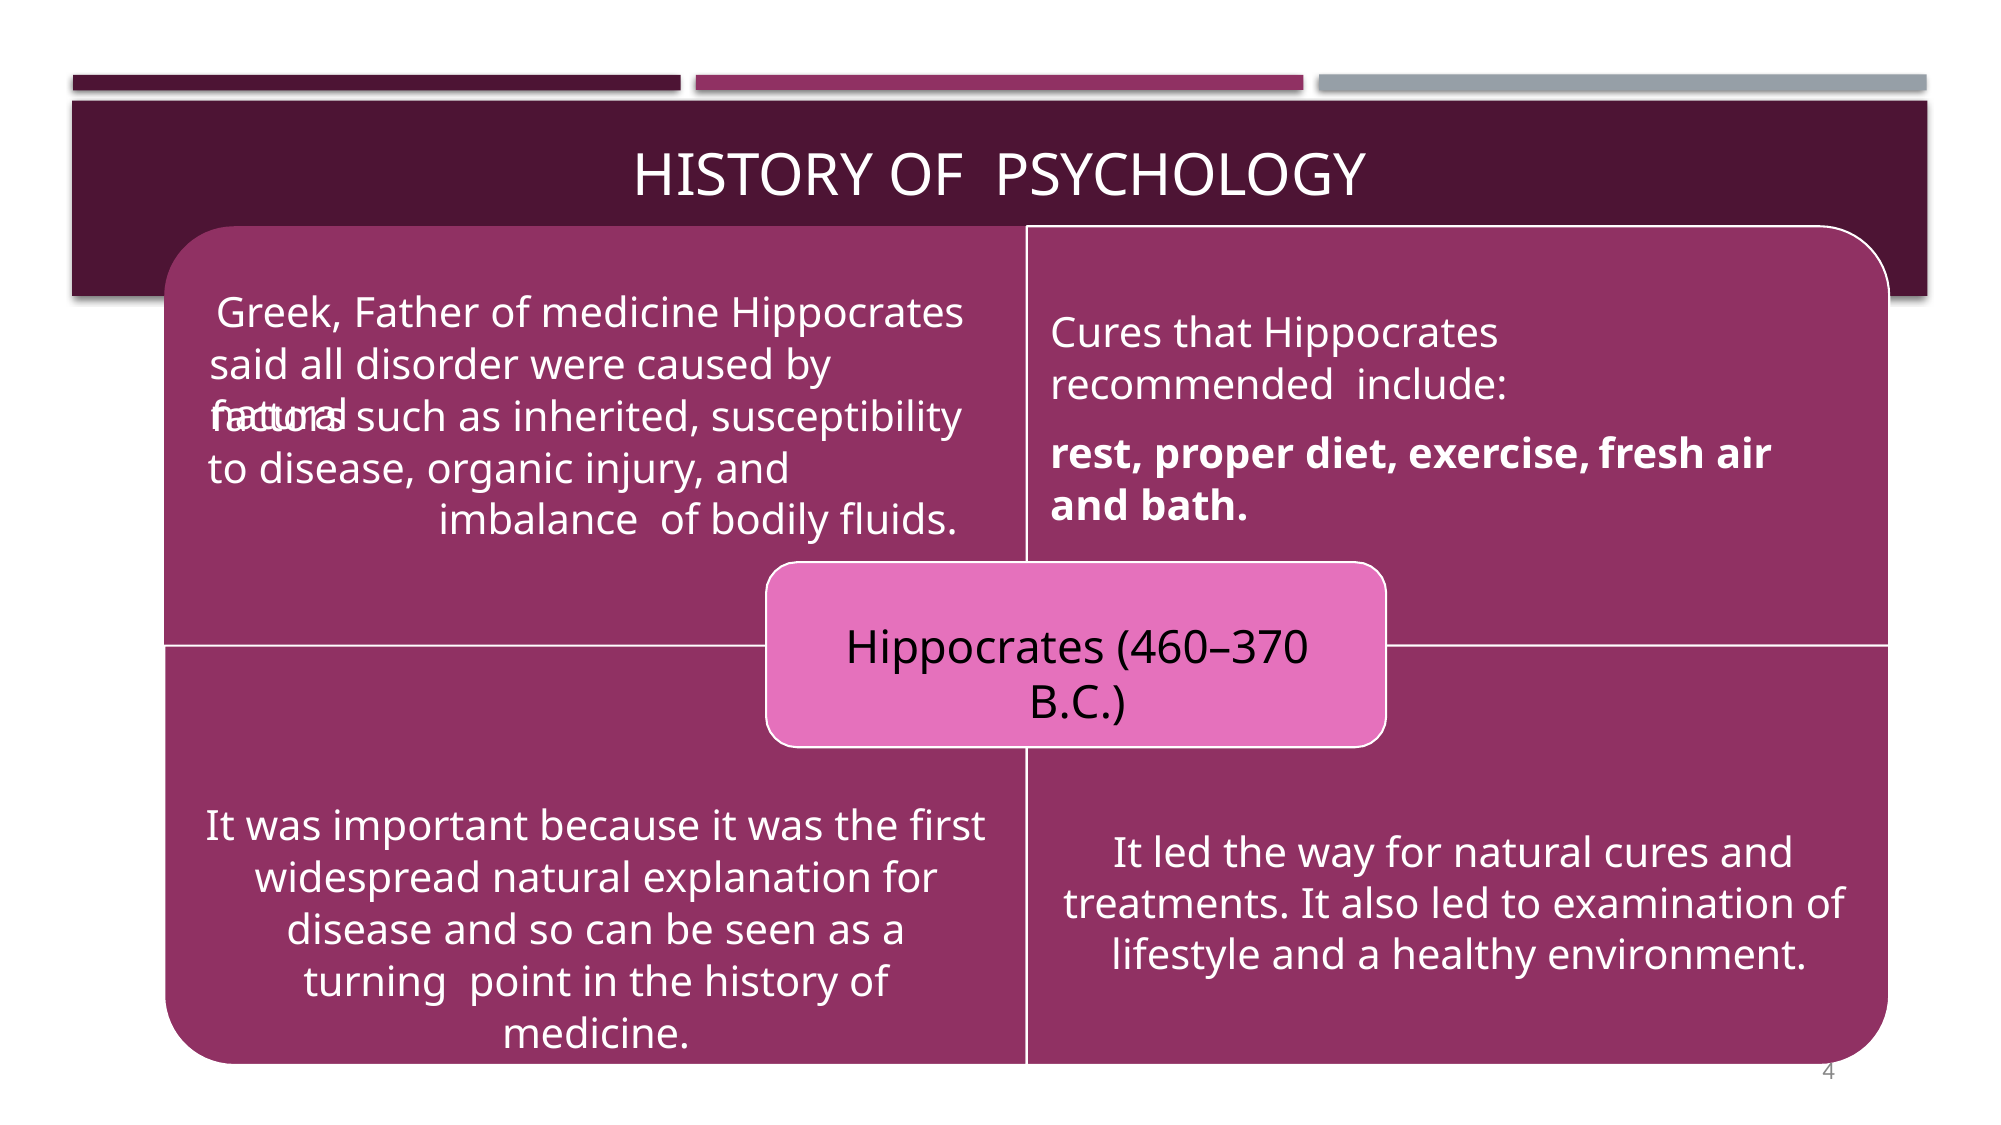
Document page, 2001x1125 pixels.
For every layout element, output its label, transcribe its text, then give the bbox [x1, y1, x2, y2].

text_box 4 [1816, 1076, 1842, 1085]
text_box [162, 644, 1019, 1067]
text_box said all disorder were caused by natural [207, 335, 980, 438]
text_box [1025, 224, 1891, 643]
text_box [1025, 644, 1891, 1067]
text_box Greek, Father of medicine Hippocrates [213, 283, 973, 335]
text_box factors such as inherited, susceptibility [208, 387, 984, 439]
text_box [164, 226, 1021, 642]
text_box to disease, organic injury, and imbalance of bodily fluids. [205, 439, 987, 544]
title History Of Psychology [514, 17, 1483, 208]
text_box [764, 560, 1388, 749]
